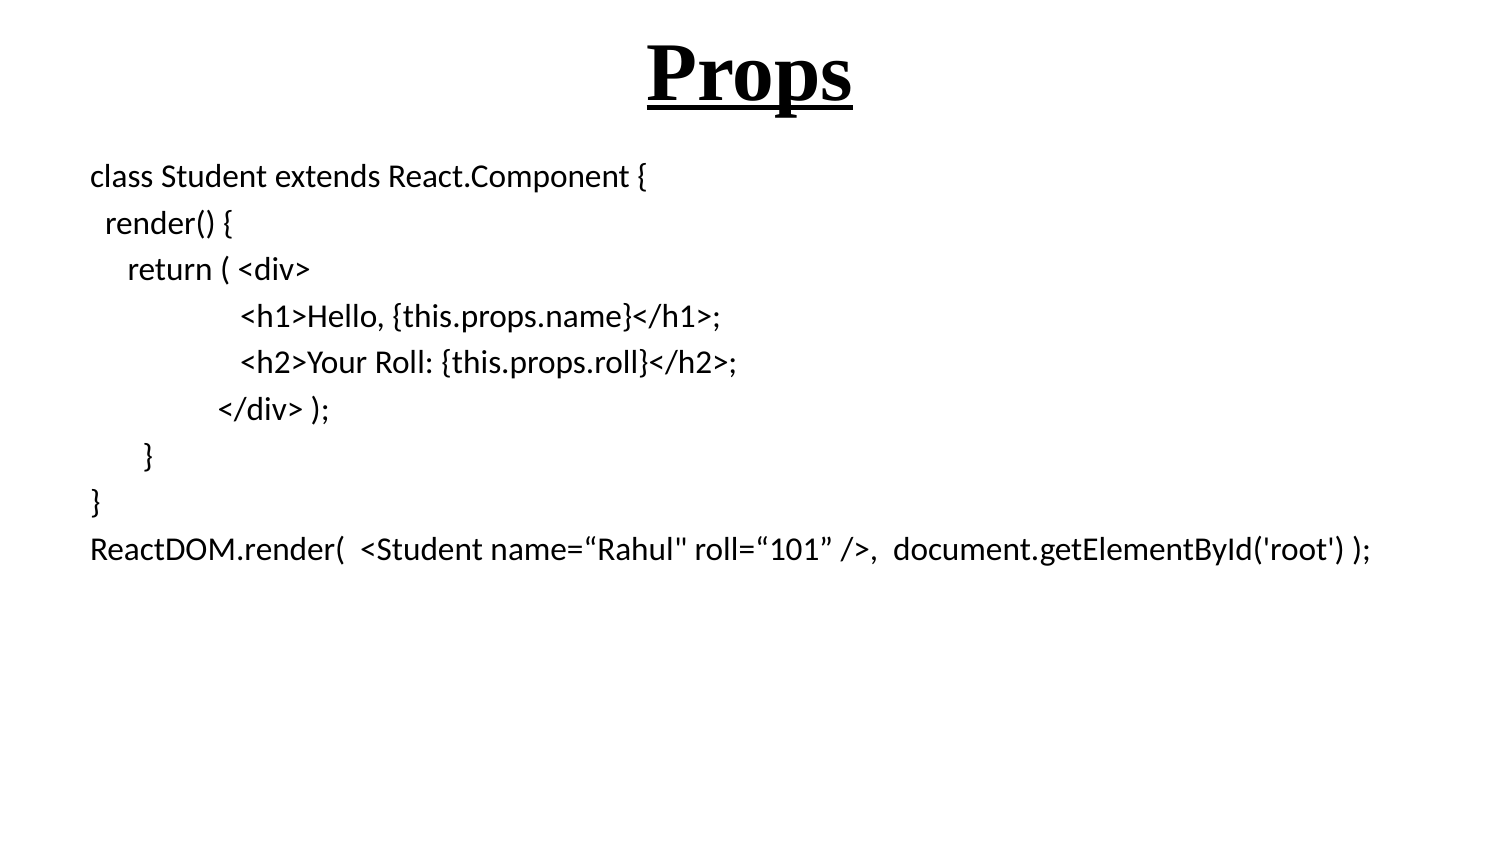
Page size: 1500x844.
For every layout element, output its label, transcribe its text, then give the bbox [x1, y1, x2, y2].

title Props [75, 0, 1425, 138]
list class Student extends React.Component { render() { return ( <div> <h1>Hello, {this.props.name}</h1>; <h2>Your Roll: {this.props.roll}</h2>; </div> ); } } ReactDOM.render( <Student name=“Rahul" roll=“101” />, document.getElementById('root') ); [75, 146, 1425, 772]
